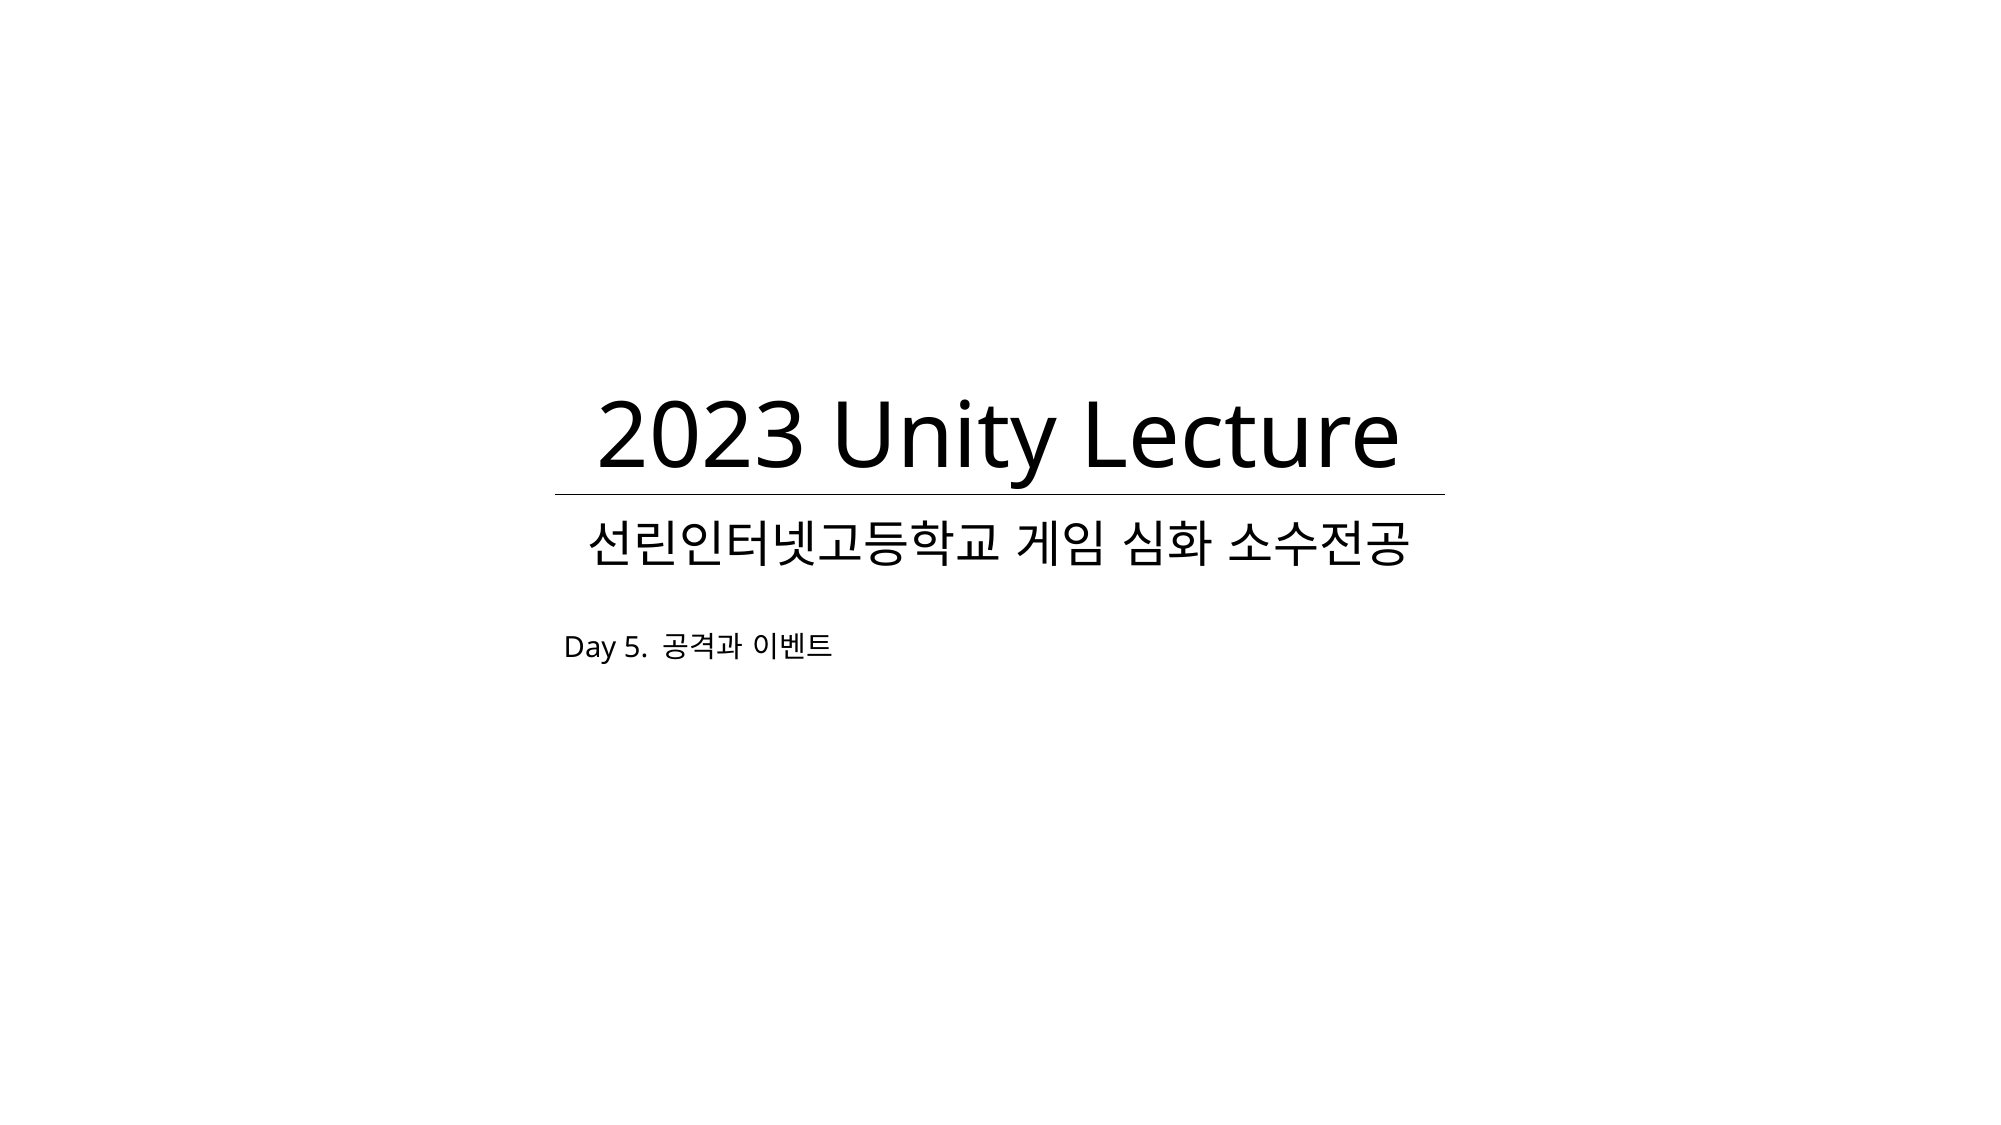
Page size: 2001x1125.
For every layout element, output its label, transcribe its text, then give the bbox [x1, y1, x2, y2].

text_box 2023 Unity Lecture [582, 368, 1418, 493]
text_box 선린인터넷고등학교 게임 심화 소수전공 [573, 505, 1427, 581]
text_box Day 5. 공격과 이벤트 [548, 620, 848, 671]
